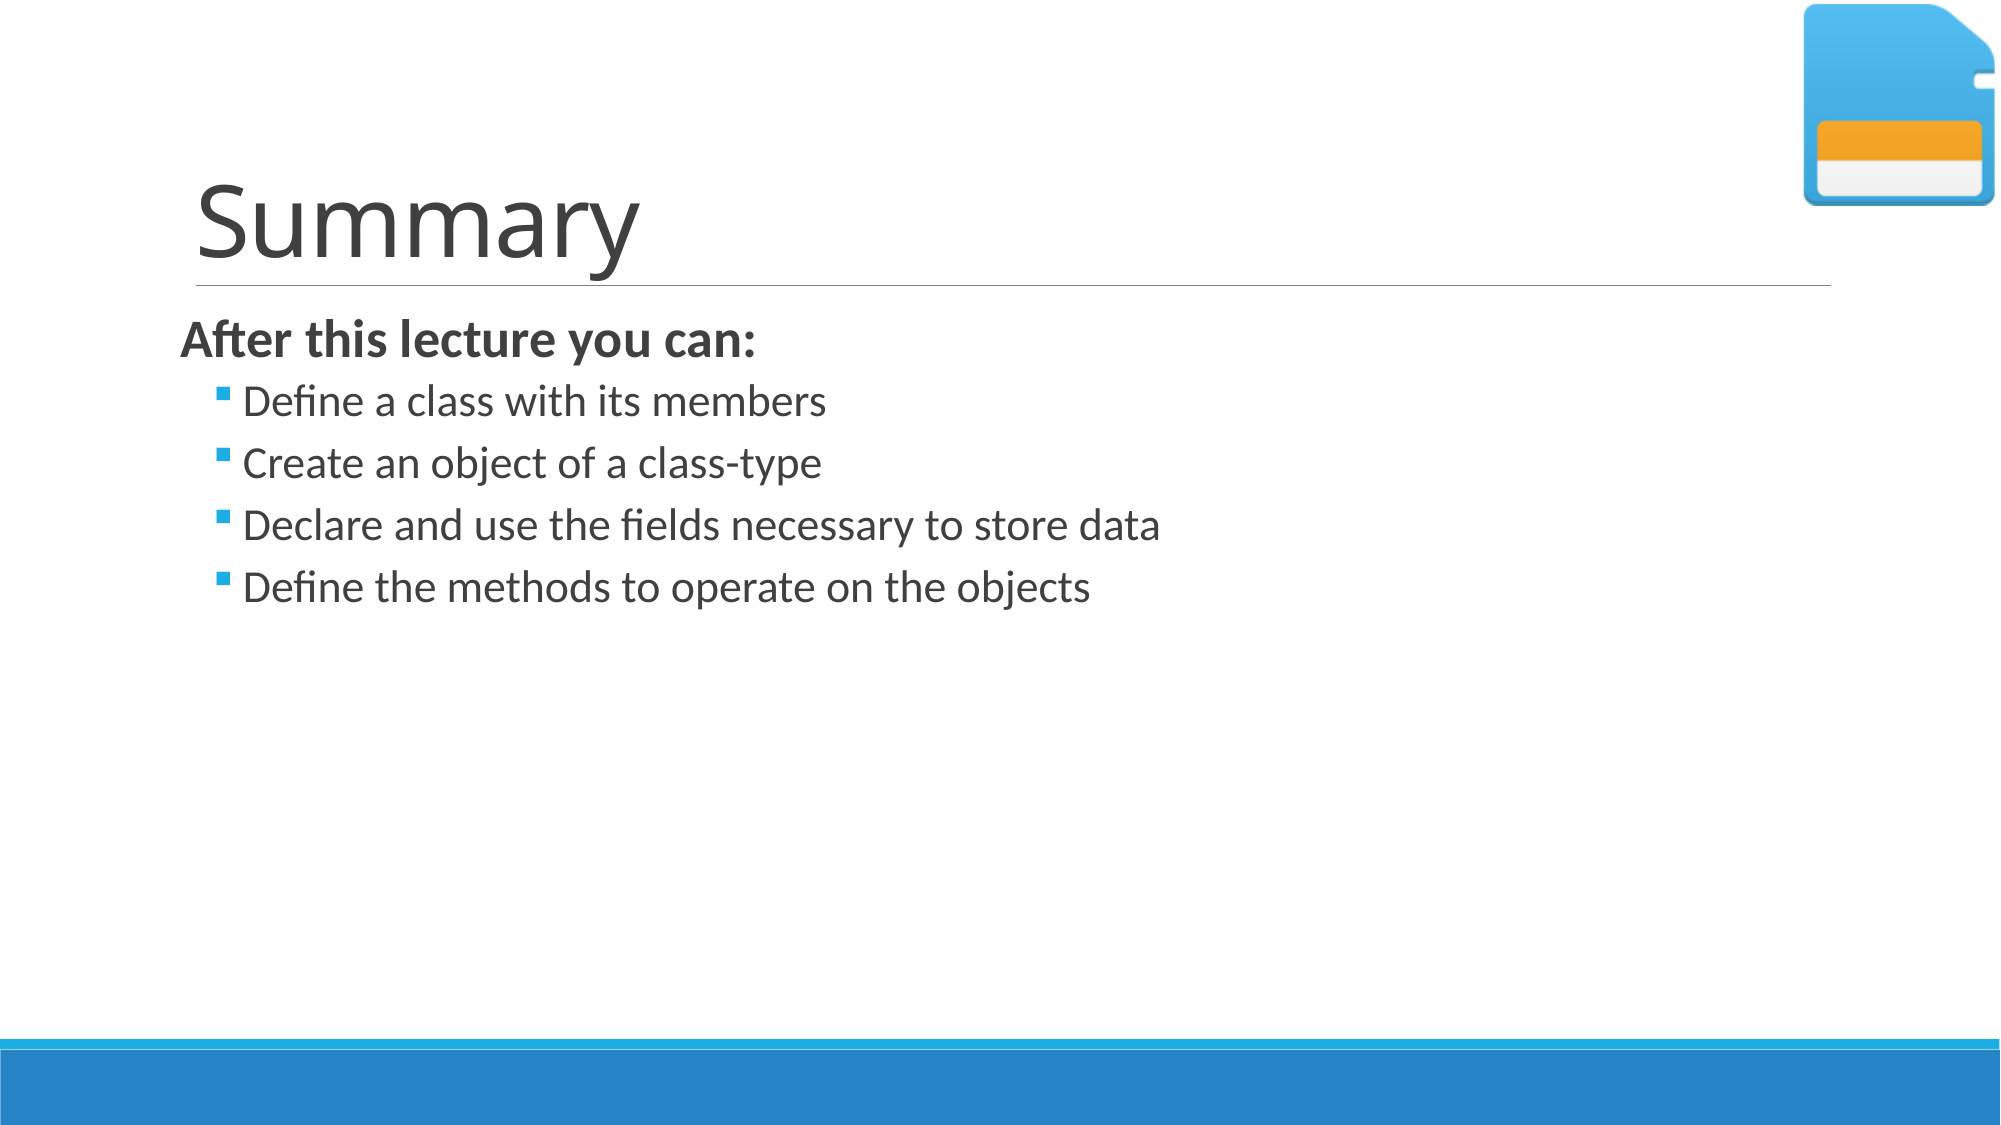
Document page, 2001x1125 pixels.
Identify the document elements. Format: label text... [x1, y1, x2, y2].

title Summary [180, 47, 1830, 285]
list After this lecture you can: Define a class with its members Create an object of a class-type Declare and use the fields necessary to store data Define the methods to operate on the objects [180, 302, 1830, 963]
picture [1798, 4, 2000, 207]
